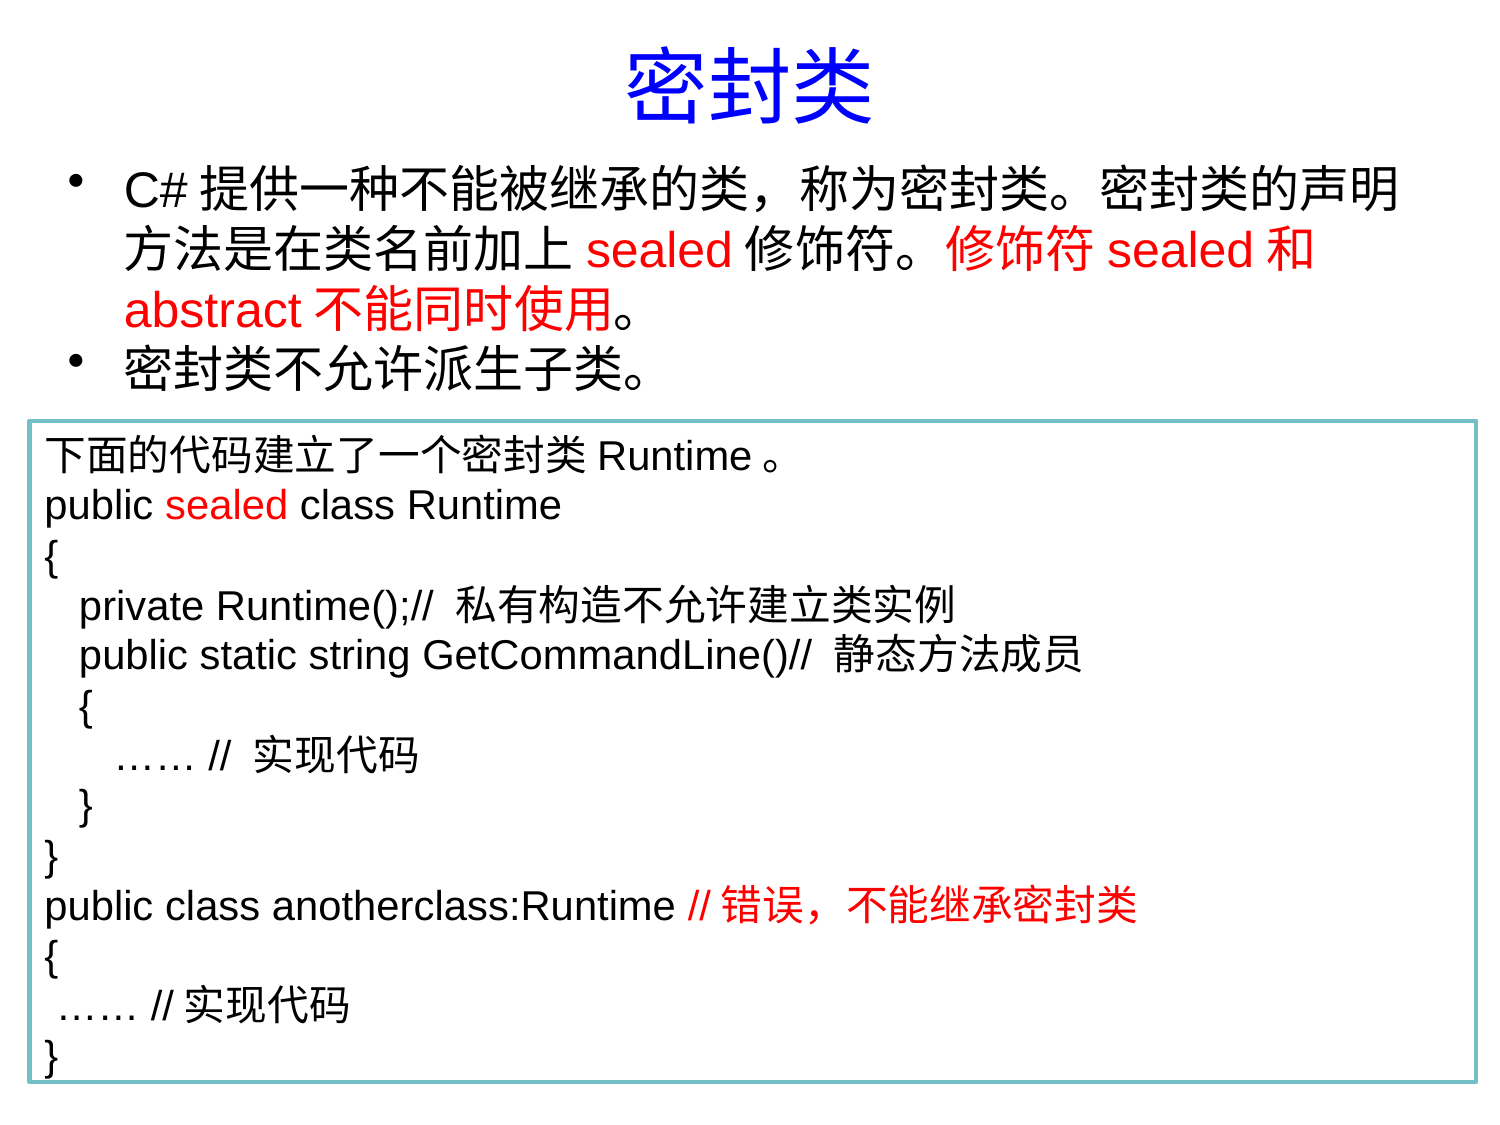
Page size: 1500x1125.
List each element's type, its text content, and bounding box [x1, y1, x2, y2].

title 密封类 [75, 7, 1425, 149]
text_box C#提供一种不能被继承的类，称为密封类。密封类的声明方法是在类名前加上sealed修饰符。修饰符sealed和abstract不能同时使用。 密封类不允许派生子类。 [52, 149, 1447, 420]
list 下面的代码建立了一个密封类Runtime。 public sealed class Runtime { private Runtime();// 私有构造不允许建立类实例 public static string GetCommandLine()// 静态方法成员 { …… // 实现代码 } } public class anotherclass:Runtime //错误，不能继承密封类 { …… //实现代码 } [29, 420, 1477, 1083]
